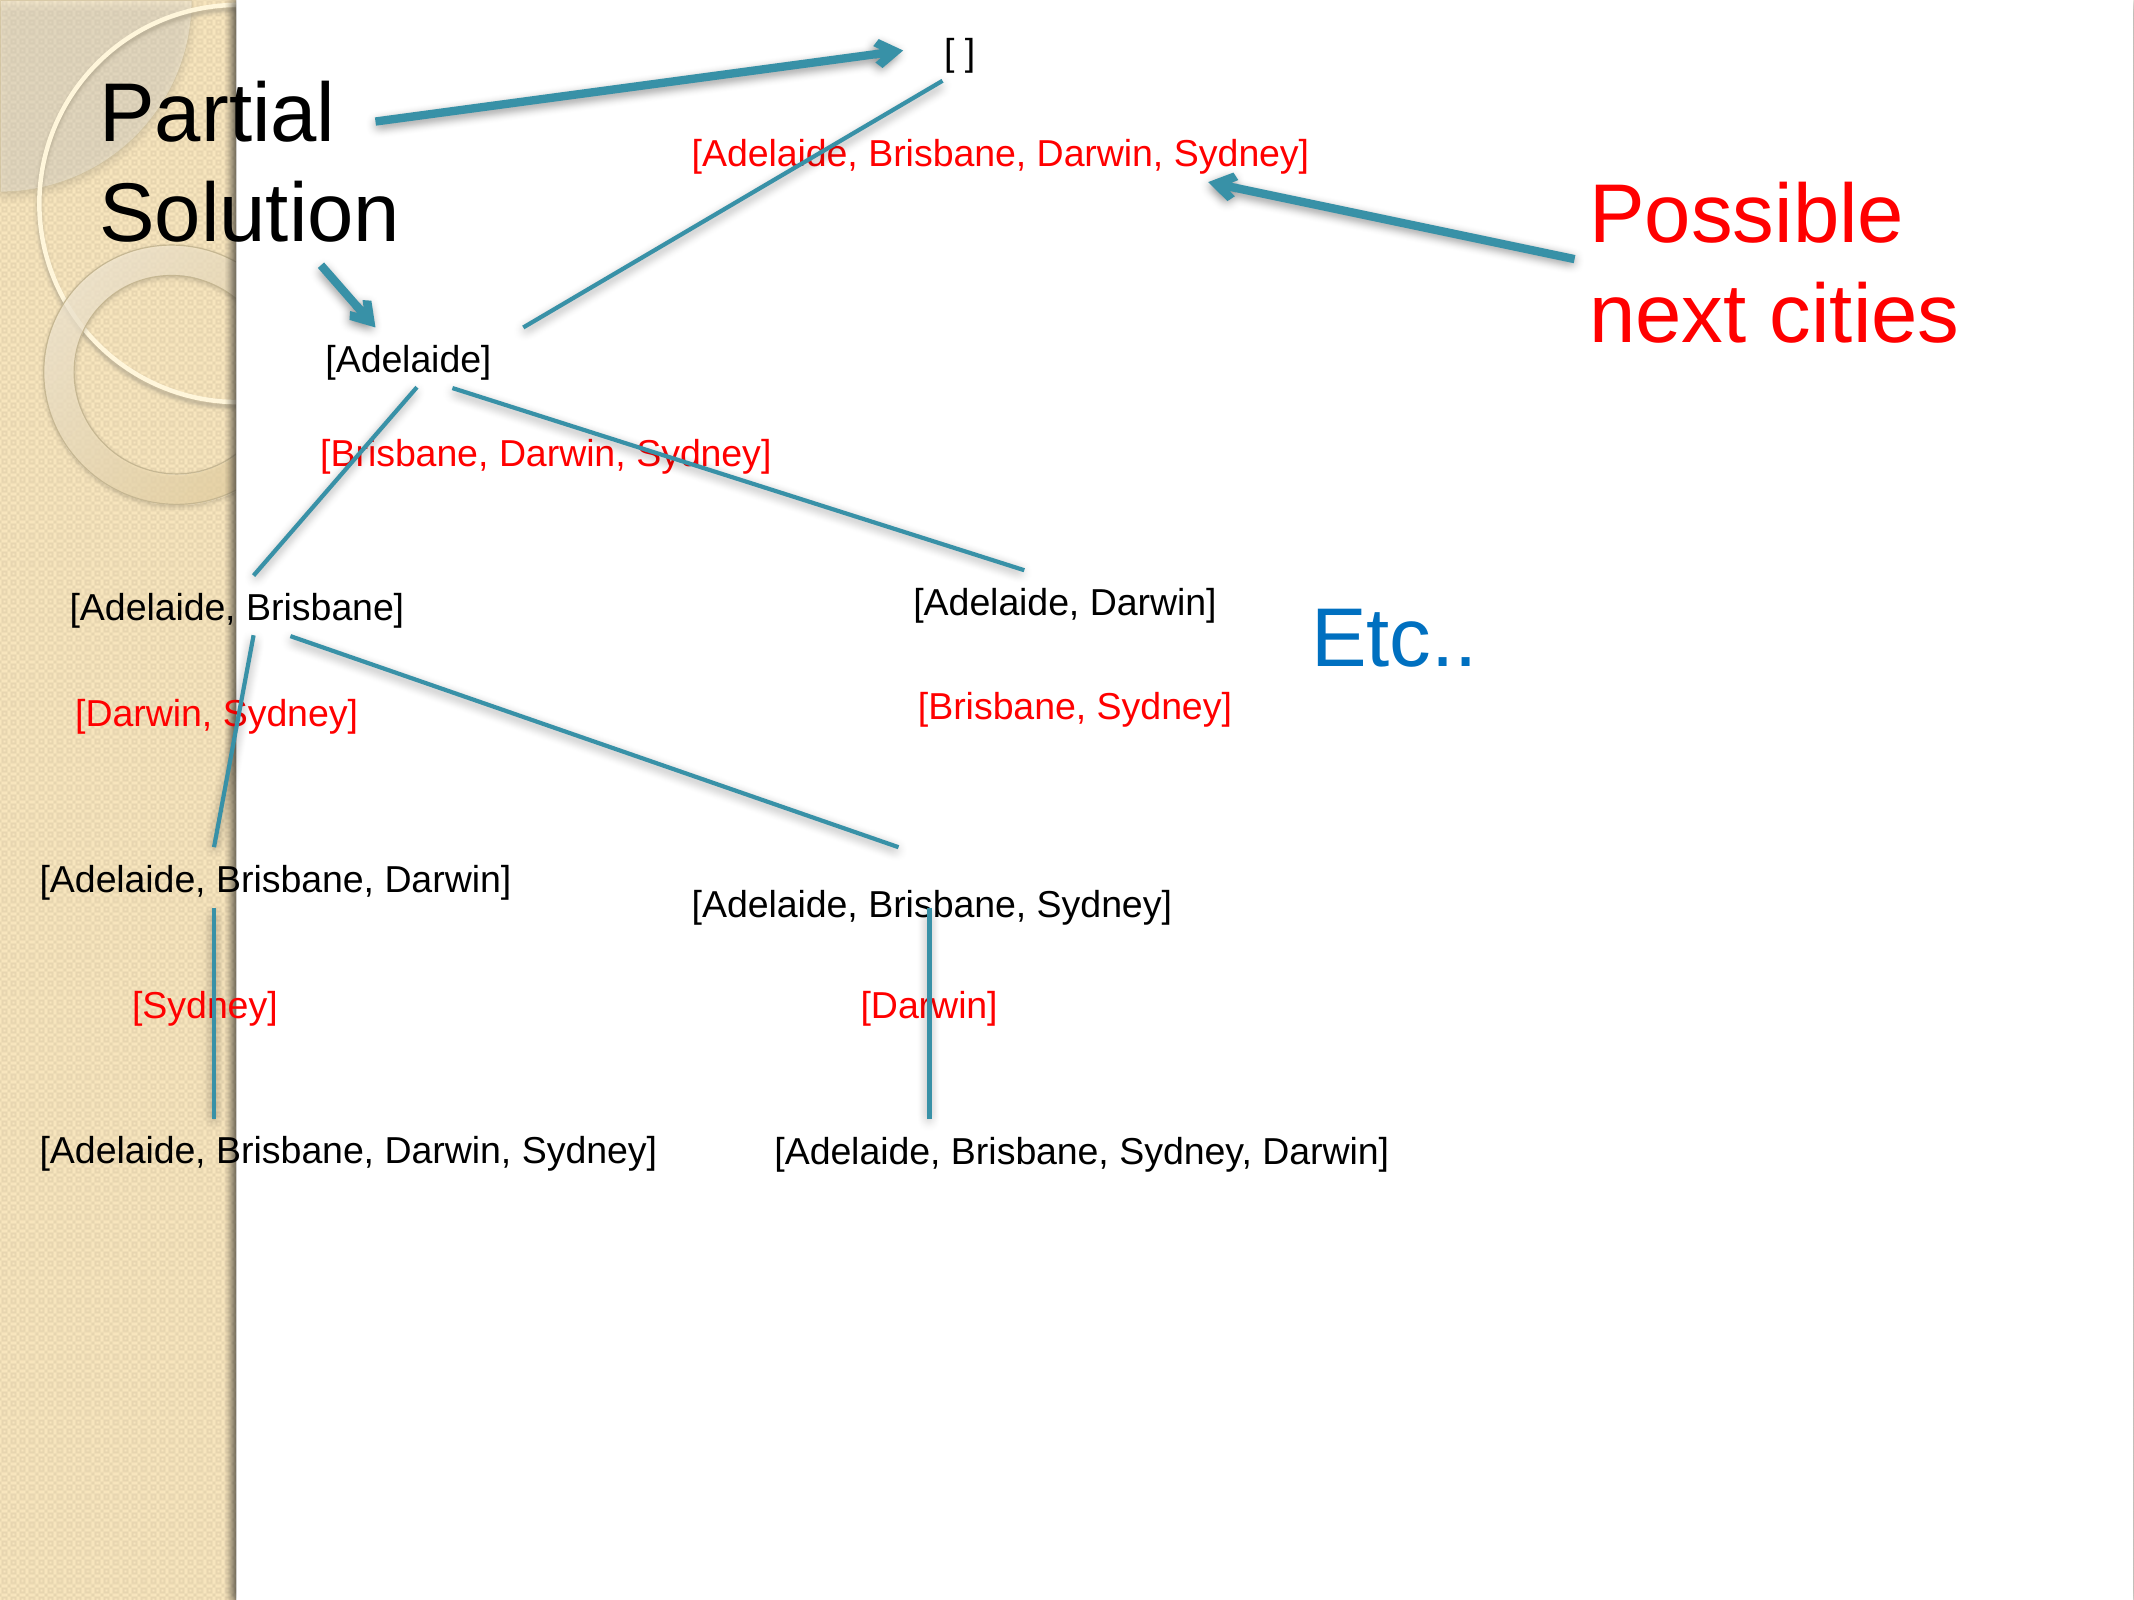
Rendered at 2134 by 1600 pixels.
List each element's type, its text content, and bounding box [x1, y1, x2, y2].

text_box [Adelaide, Brisbane, Darwin, Sydney] [951, 121, 1339, 182]
text_box Etc.. [1296, 575, 1769, 691]
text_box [24, 635, 288, 905]
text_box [290, 635, 1209, 933]
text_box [452, 387, 1297, 632]
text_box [24, 907, 701, 1180]
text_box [759, 907, 1436, 1181]
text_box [310, 80, 943, 385]
text_box [Brisbane, Sydney] [1217, 674, 1339, 735]
text_box [ ] [929, 20, 1025, 80]
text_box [84, 50, 904, 268]
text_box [54, 387, 449, 633]
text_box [1207, 151, 2048, 370]
